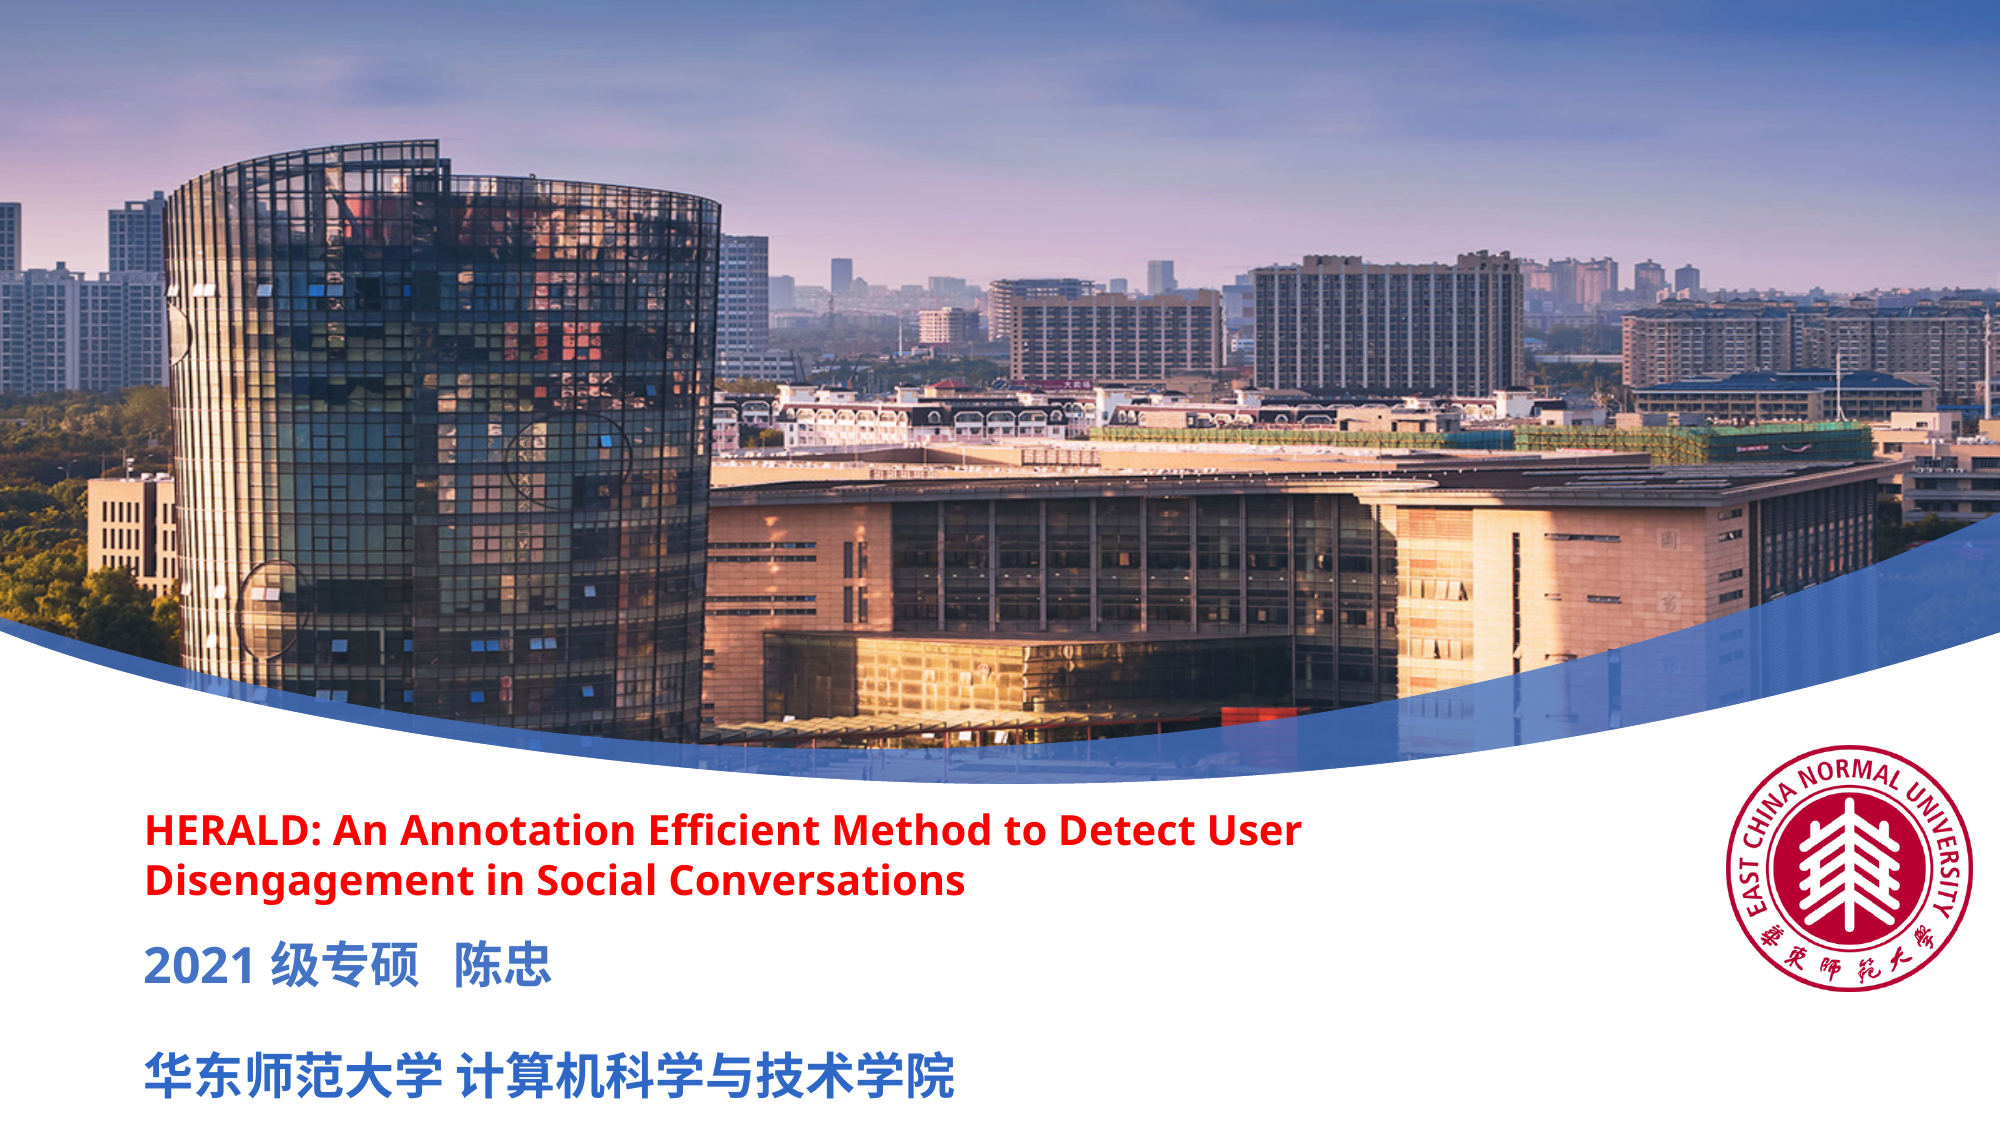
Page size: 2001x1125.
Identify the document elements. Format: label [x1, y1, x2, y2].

picture [0, 0, 2000, 512]
text_box [0, 512, 2000, 1125]
picture [1724, 743, 1975, 994]
